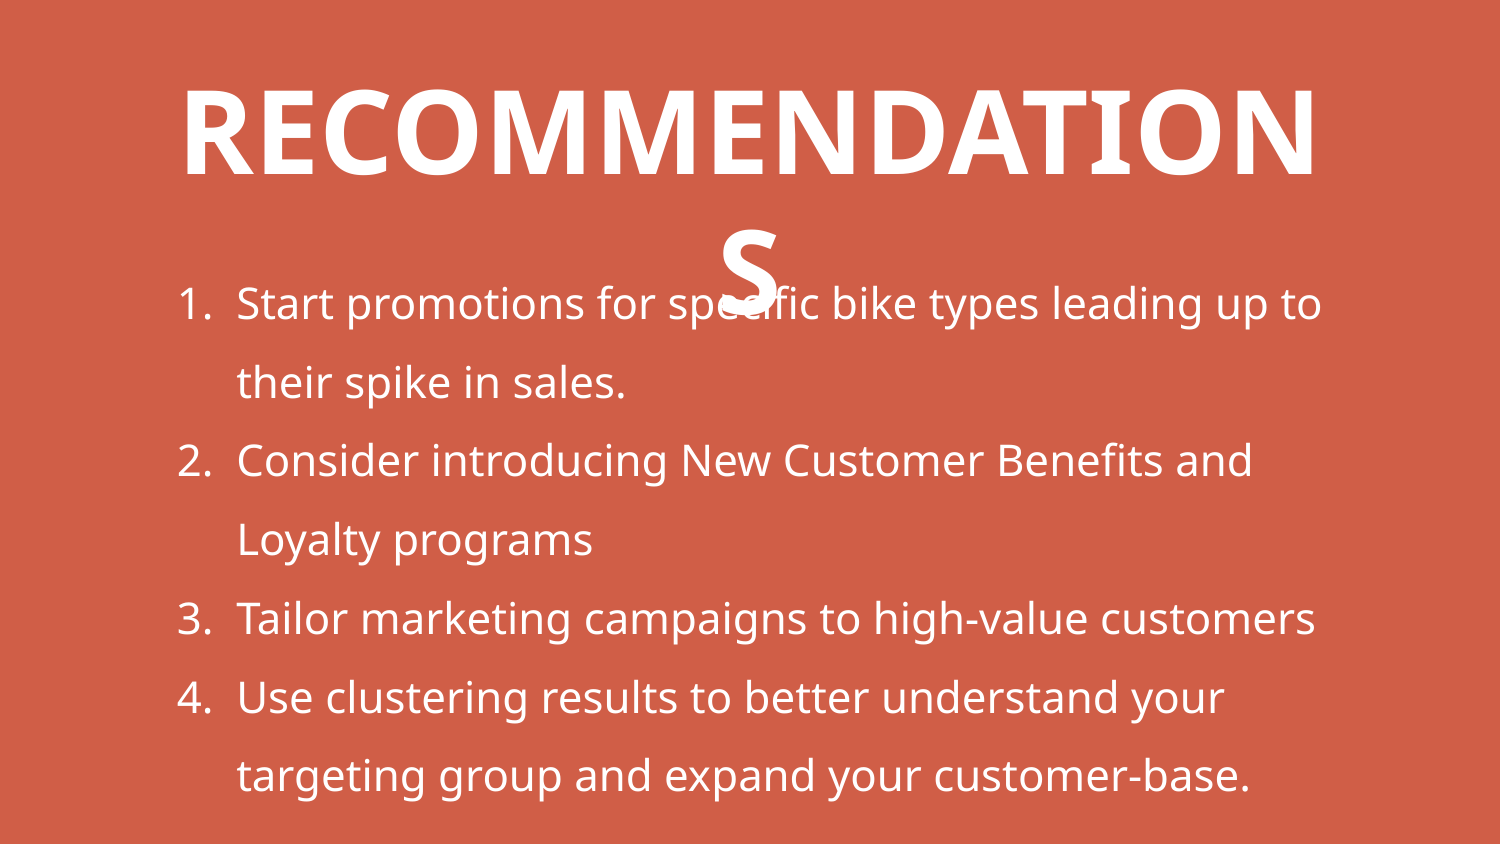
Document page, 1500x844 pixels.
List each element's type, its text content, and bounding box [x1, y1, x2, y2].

text_box Start promotions for specific bike types leading up to their spike in sales. Consider introducing New Customer Benefits and Loyalty programs Tailor marketing campaigns to high-value customers Use clustering results to better understand your targeting group and expand your customer-base. [146, 234, 1354, 802]
text_box RECOMMENDATIONS [130, 42, 1369, 220]
